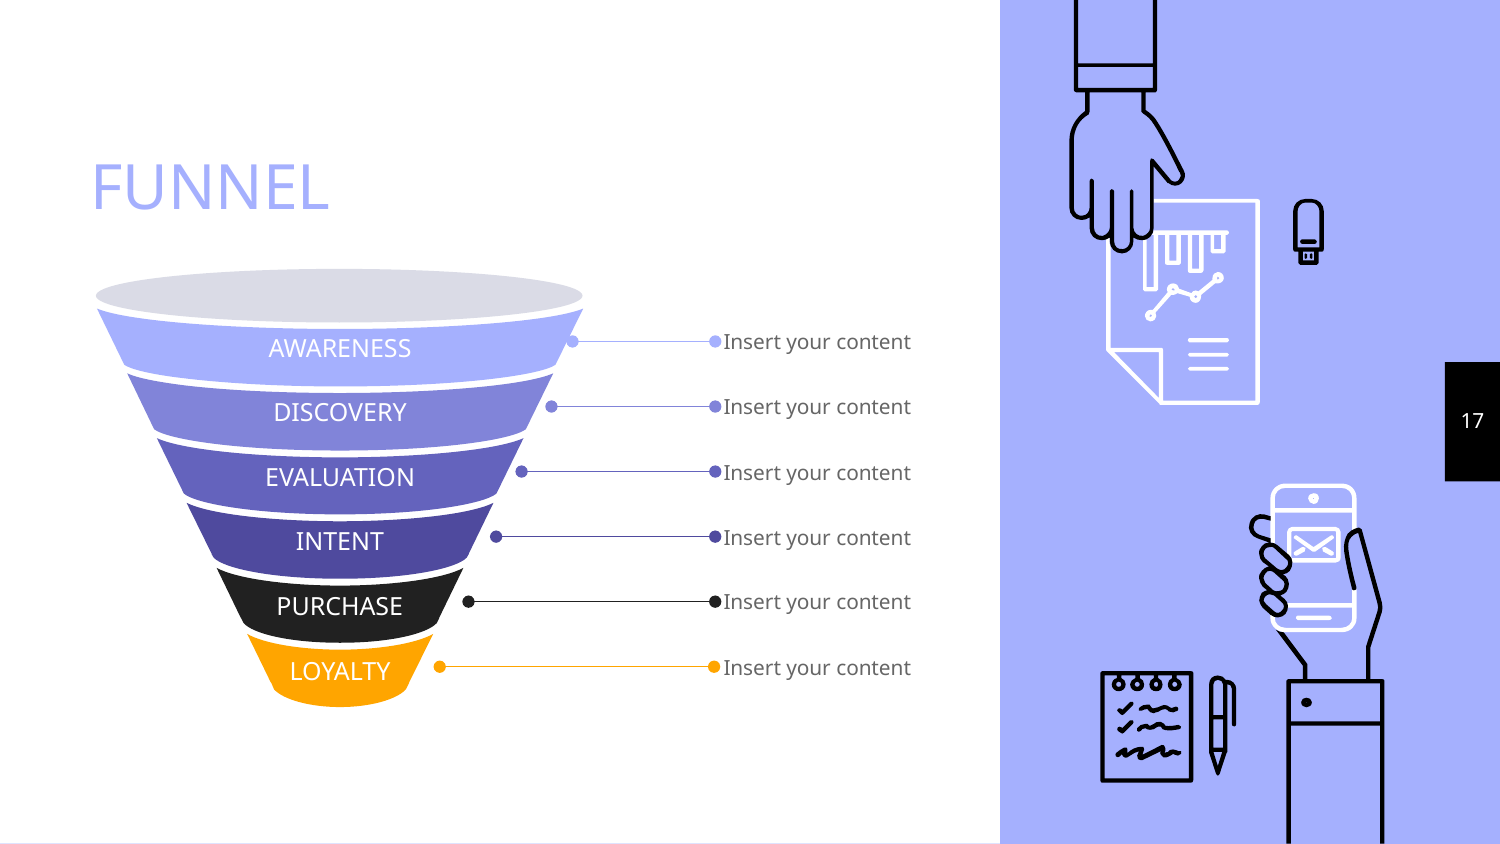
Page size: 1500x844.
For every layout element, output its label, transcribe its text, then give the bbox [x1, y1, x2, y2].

text_box Insert your content [723, 383, 950, 430]
text_box Insert your content [723, 448, 950, 495]
title FUNNEL [75, 96, 918, 237]
text_box Insert your content [723, 643, 950, 690]
text_box Insert your content [723, 578, 950, 625]
text_box Insert your content [723, 318, 950, 365]
slide_number 17 [1444, 362, 1500, 482]
text_box Insert your content [723, 513, 950, 560]
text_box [95, 268, 584, 708]
